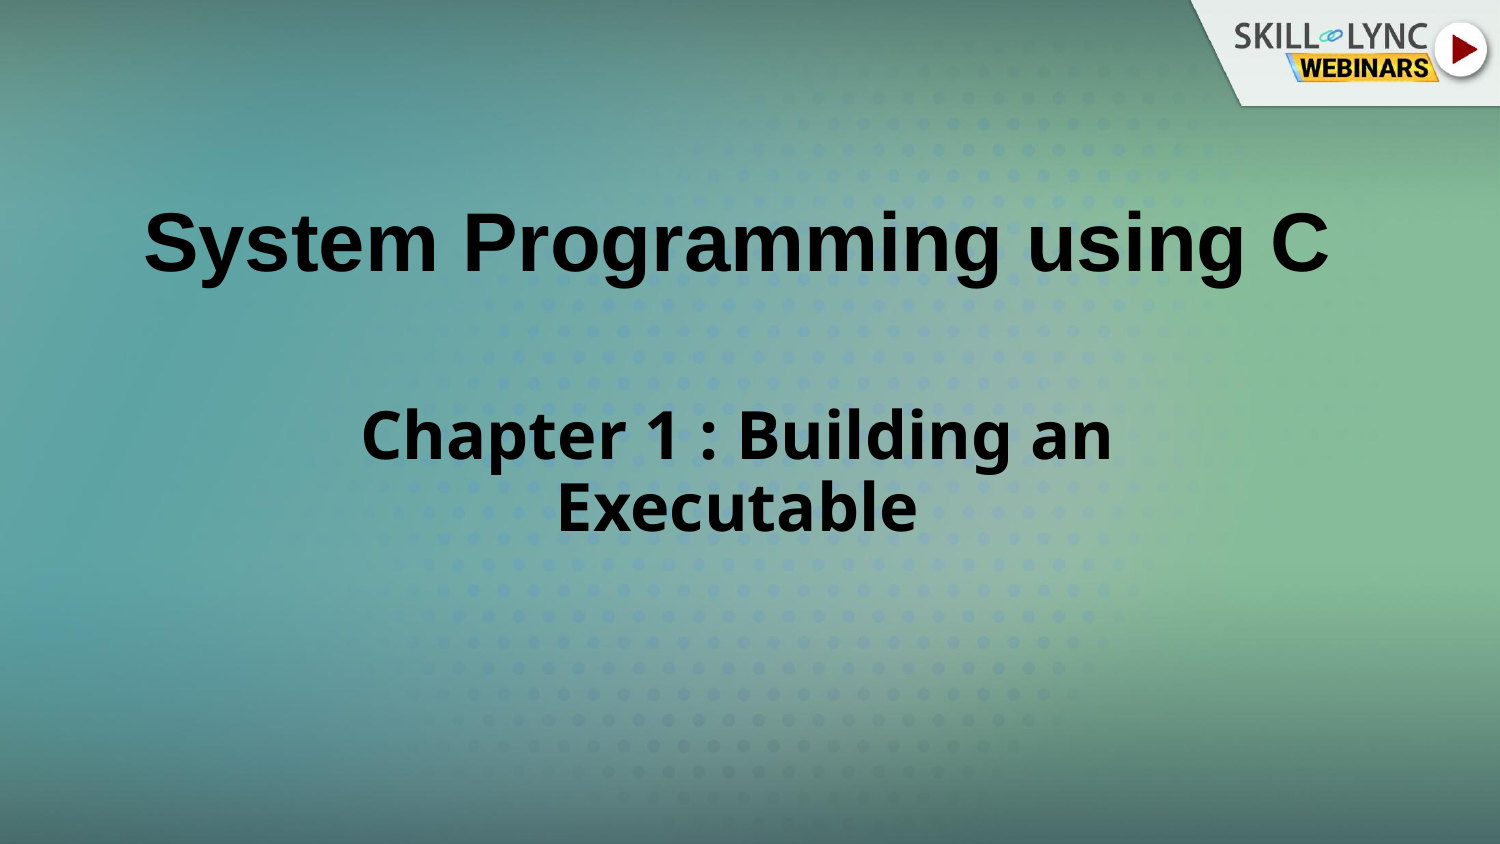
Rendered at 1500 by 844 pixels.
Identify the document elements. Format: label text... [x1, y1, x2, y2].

subtitle Chapter 1 : Building an Executable [175, 372, 1301, 577]
title System Programming using C [84, 123, 1391, 365]
picture [0, 0, 1500, 844]
